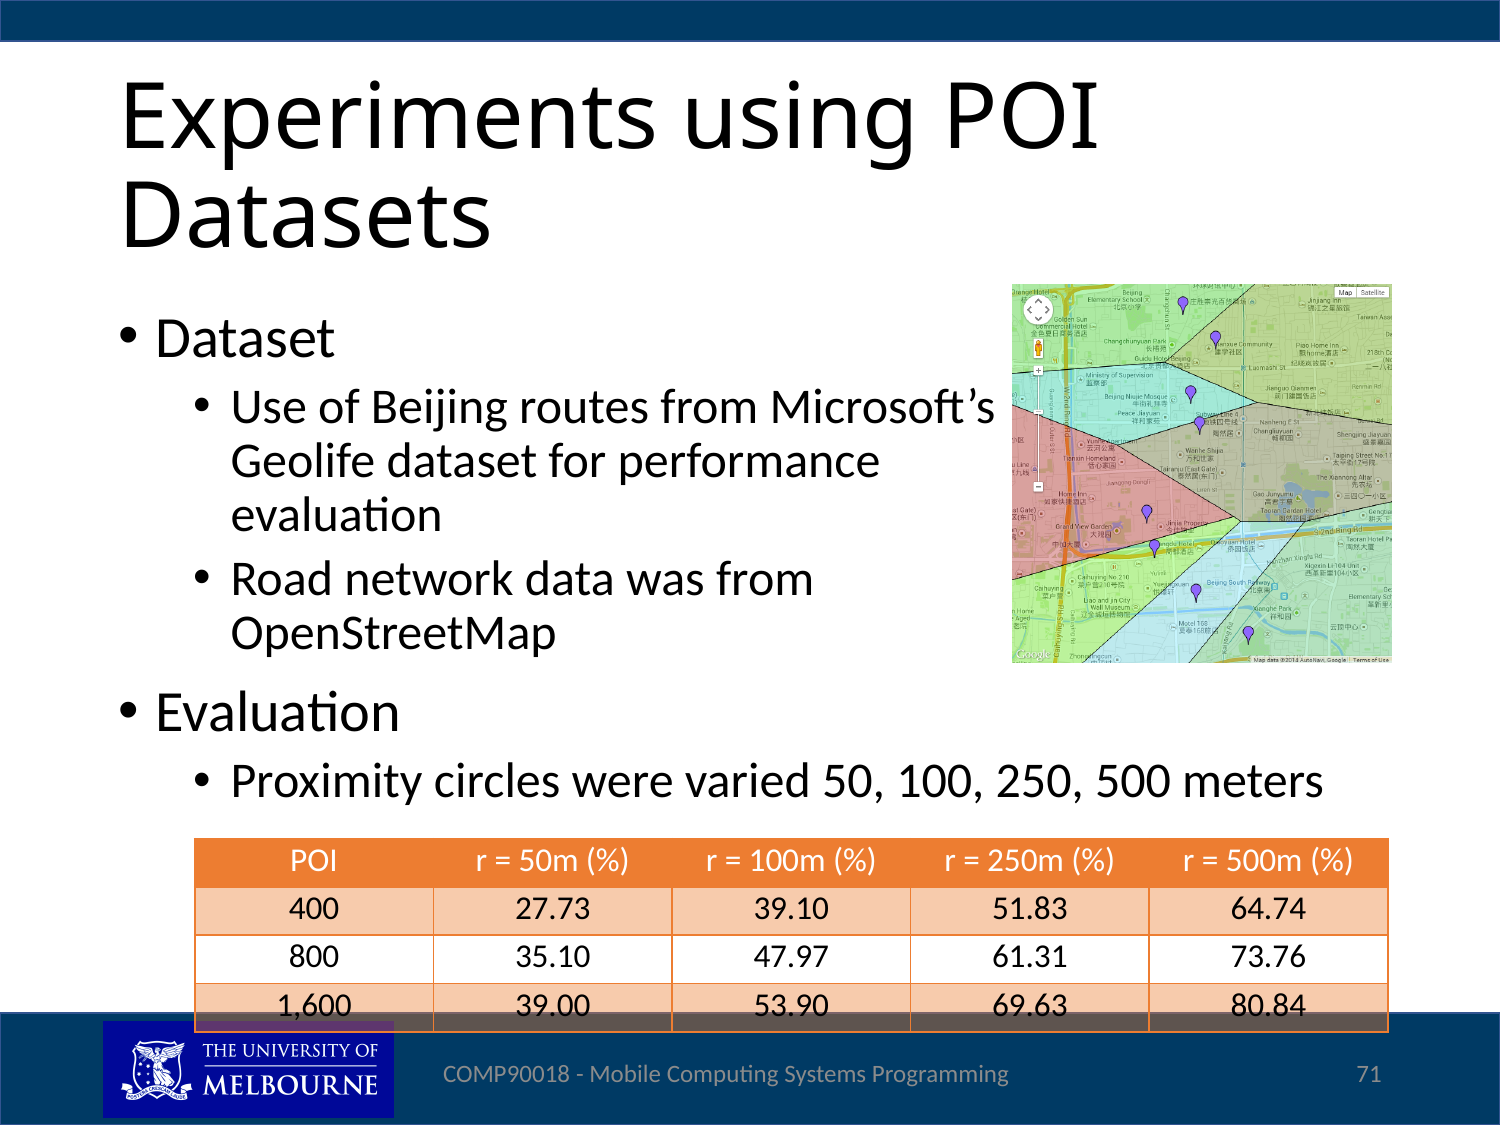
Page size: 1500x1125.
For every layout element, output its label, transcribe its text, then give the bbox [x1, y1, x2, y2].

list Dataset Use of Beijing routes from Microsoft’s Geolife dataset for performance evaluation Road network data was from OpenStreetMap Evaluation Proximity circles were varied 50, 100, 250, 500 meters [103, 299, 1397, 1014]
table_header r = 100m (%) [673, 840, 910, 886]
table_header r = 50m (%) [434, 840, 671, 886]
table_header r = 500m (%) [1150, 840, 1387, 886]
table_cell 80.84 [1150, 984, 1387, 1031]
table_cell 39.10 [673, 888, 910, 934]
table_cell 35.10 [434, 936, 671, 983]
table_cell 39.00 [434, 984, 671, 1031]
table_cell 69.63 [911, 984, 1148, 1031]
table_cell 27.73 [434, 888, 671, 934]
table_cell 61.31 [911, 936, 1148, 983]
table_cell 64.74 [1150, 888, 1387, 934]
slide_number 71 [1059, 1042, 1397, 1103]
table_cell 53.90 [673, 984, 910, 1031]
table_cell 73.76 [1150, 936, 1387, 983]
table_cell 1,600 [196, 984, 433, 1031]
title Experiments using POI Datasets [103, 59, 1397, 278]
table_header r = 250m (%) [911, 840, 1148, 886]
picture [103, 1021, 394, 1118]
table_cell 800 [196, 936, 433, 983]
table_cell 47.97 [673, 936, 910, 983]
table_cell 51.83 [911, 888, 1148, 934]
table_header POI [196, 840, 433, 886]
footer COMP90018 - Mobile Computing Systems Programming [393, 1042, 1059, 1103]
picture [1012, 284, 1392, 663]
table_cell 400 [196, 888, 433, 934]
